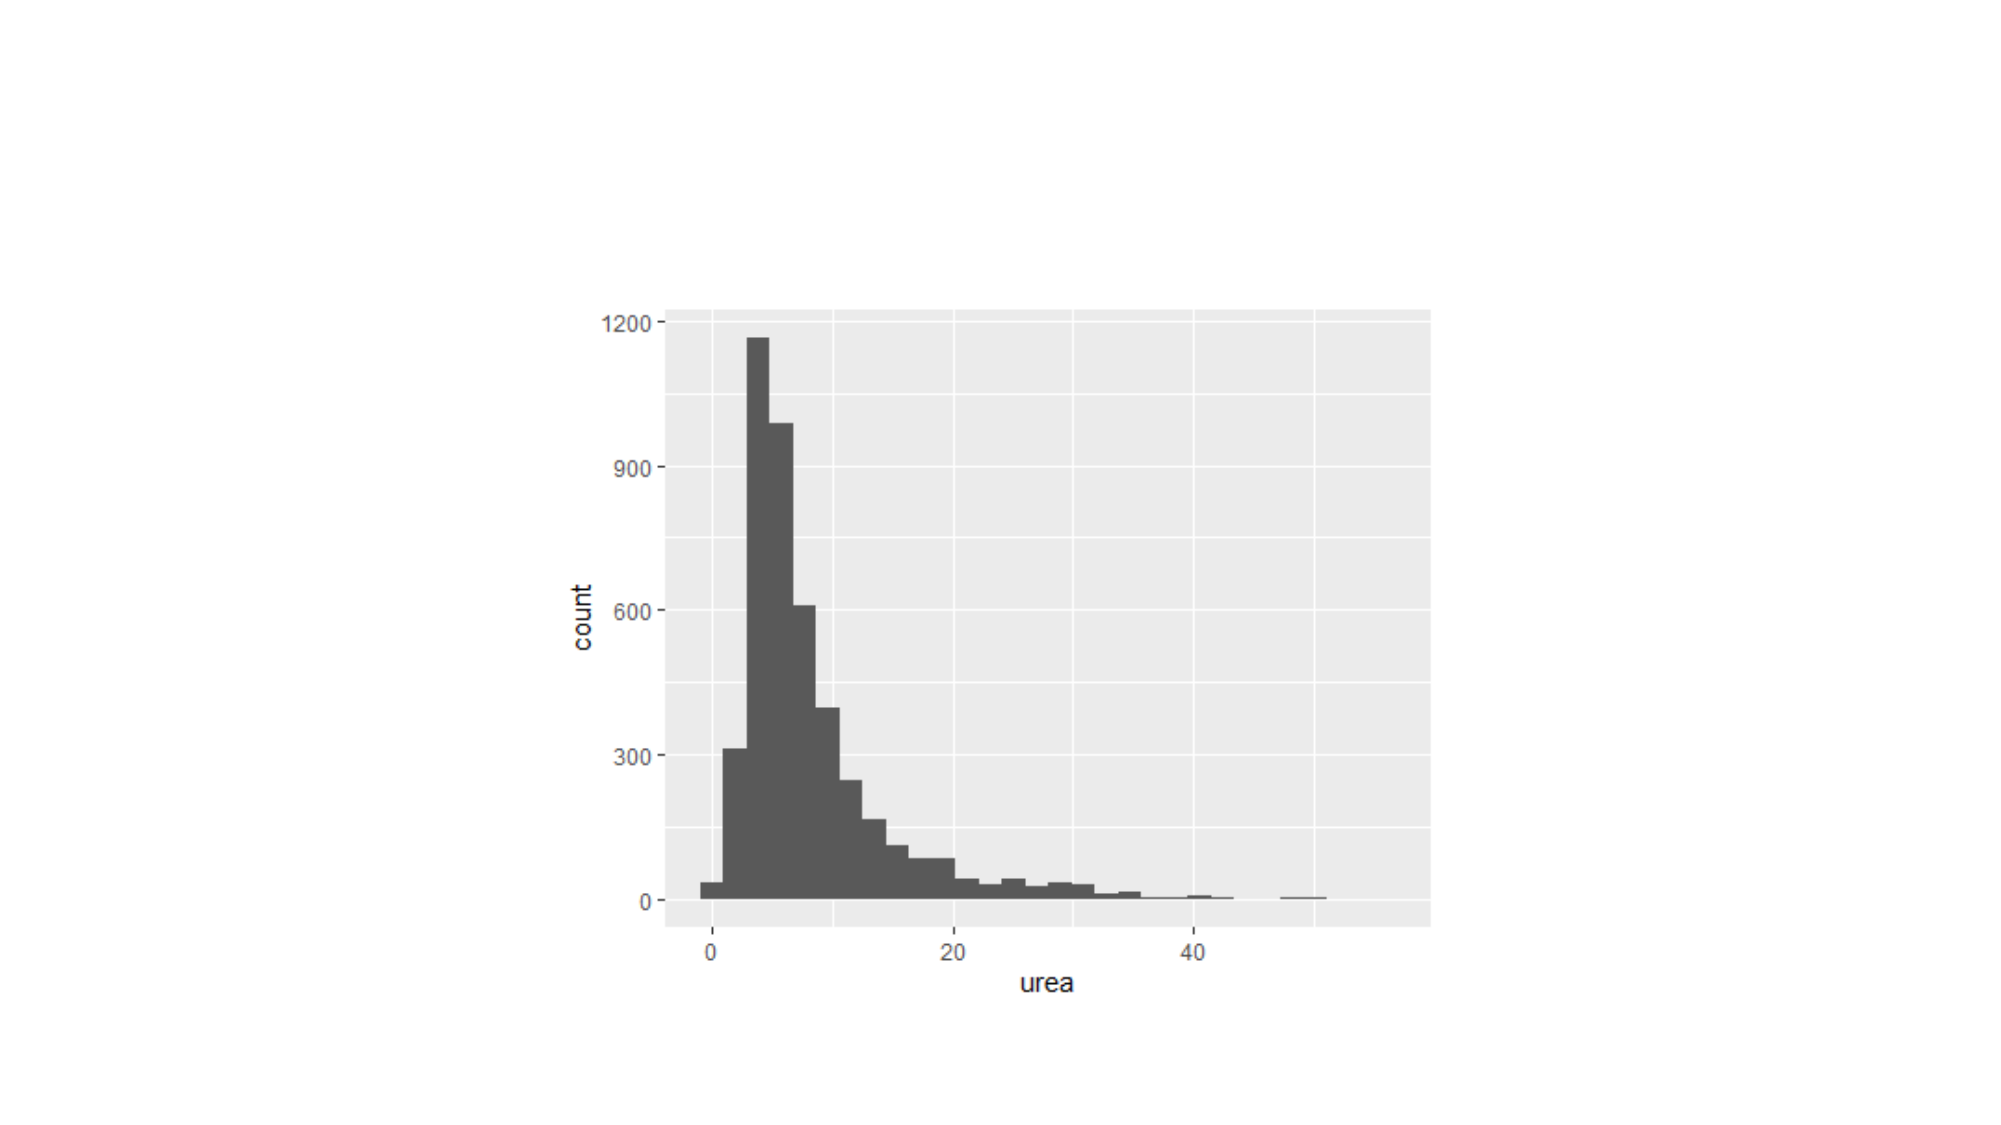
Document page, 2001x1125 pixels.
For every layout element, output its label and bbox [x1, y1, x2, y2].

picture [554, 297, 1446, 1011]
